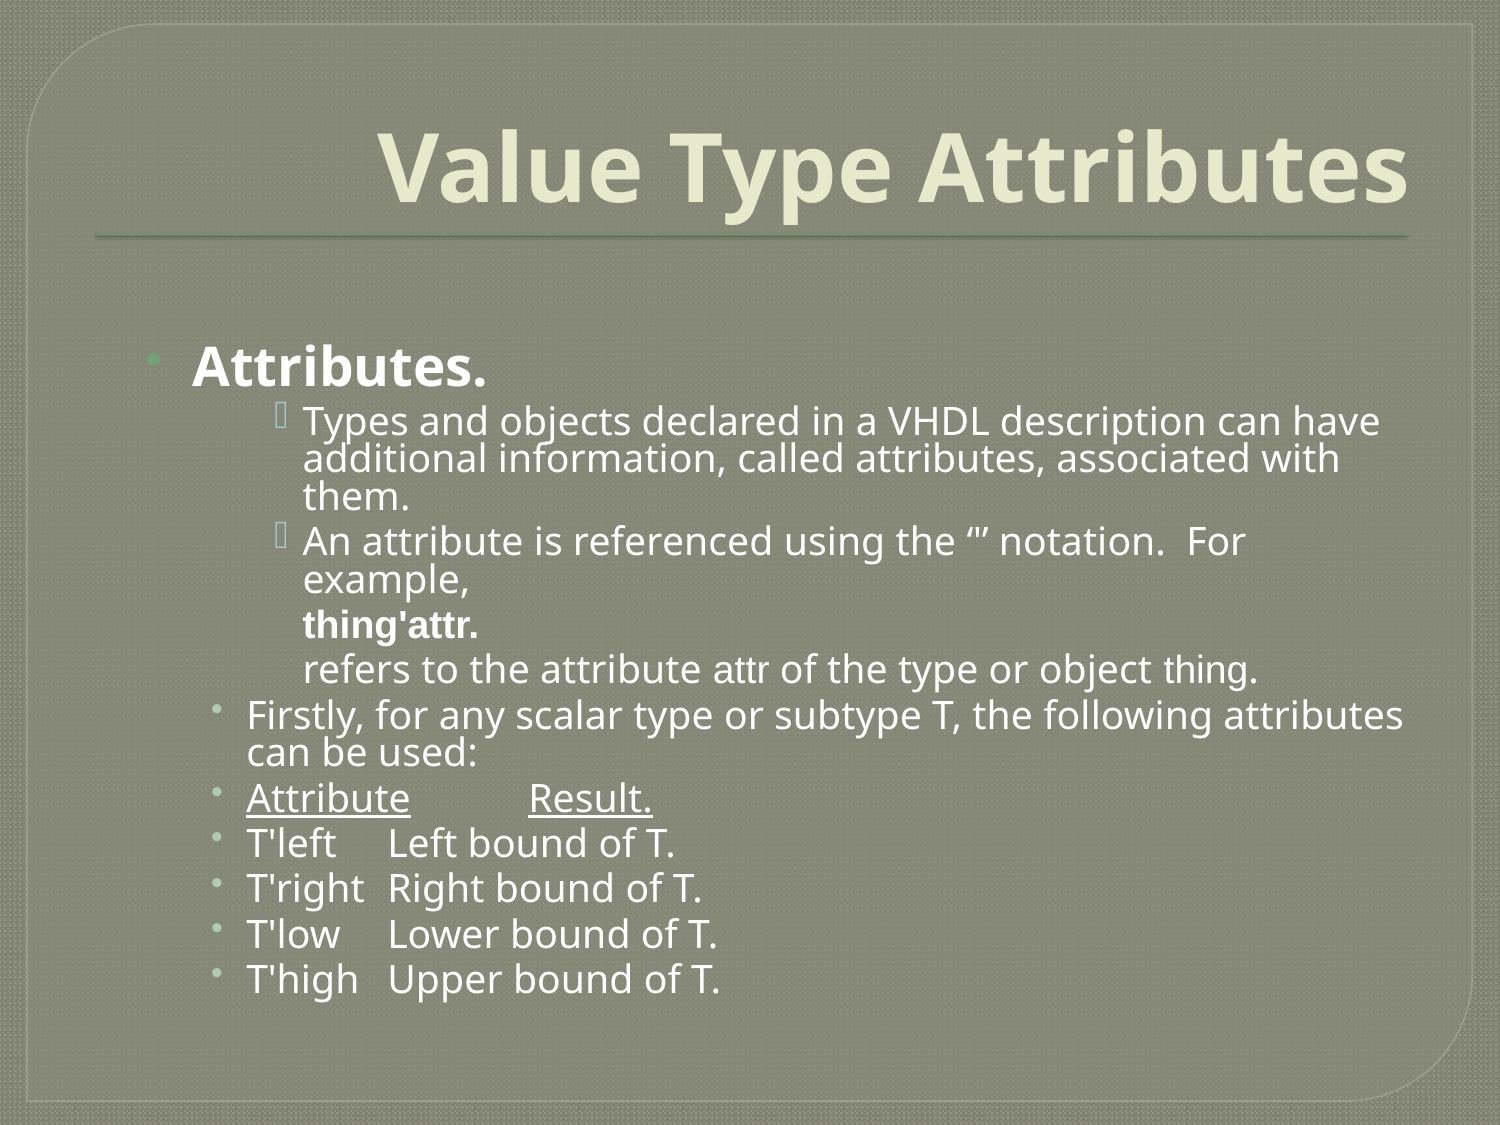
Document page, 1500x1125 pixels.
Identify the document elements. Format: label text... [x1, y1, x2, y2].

list Attributes. Types and objects declared in a VHDL description can have additional information, called attributes, associated with them. An attribute is referenced using the ‘'’ notation. For example, thing'attr. refers to the attribute attr of the type or object thing. Firstly, for any scalar type or subtype T, the following attributes can be used: Attribute Result. T'left Left bound of T. T'right Right bound of T. T'low Lower bound of T. T'high Upper bound of T. [132, 337, 1439, 1013]
title Value Type Attributes [75, 41, 1425, 230]
